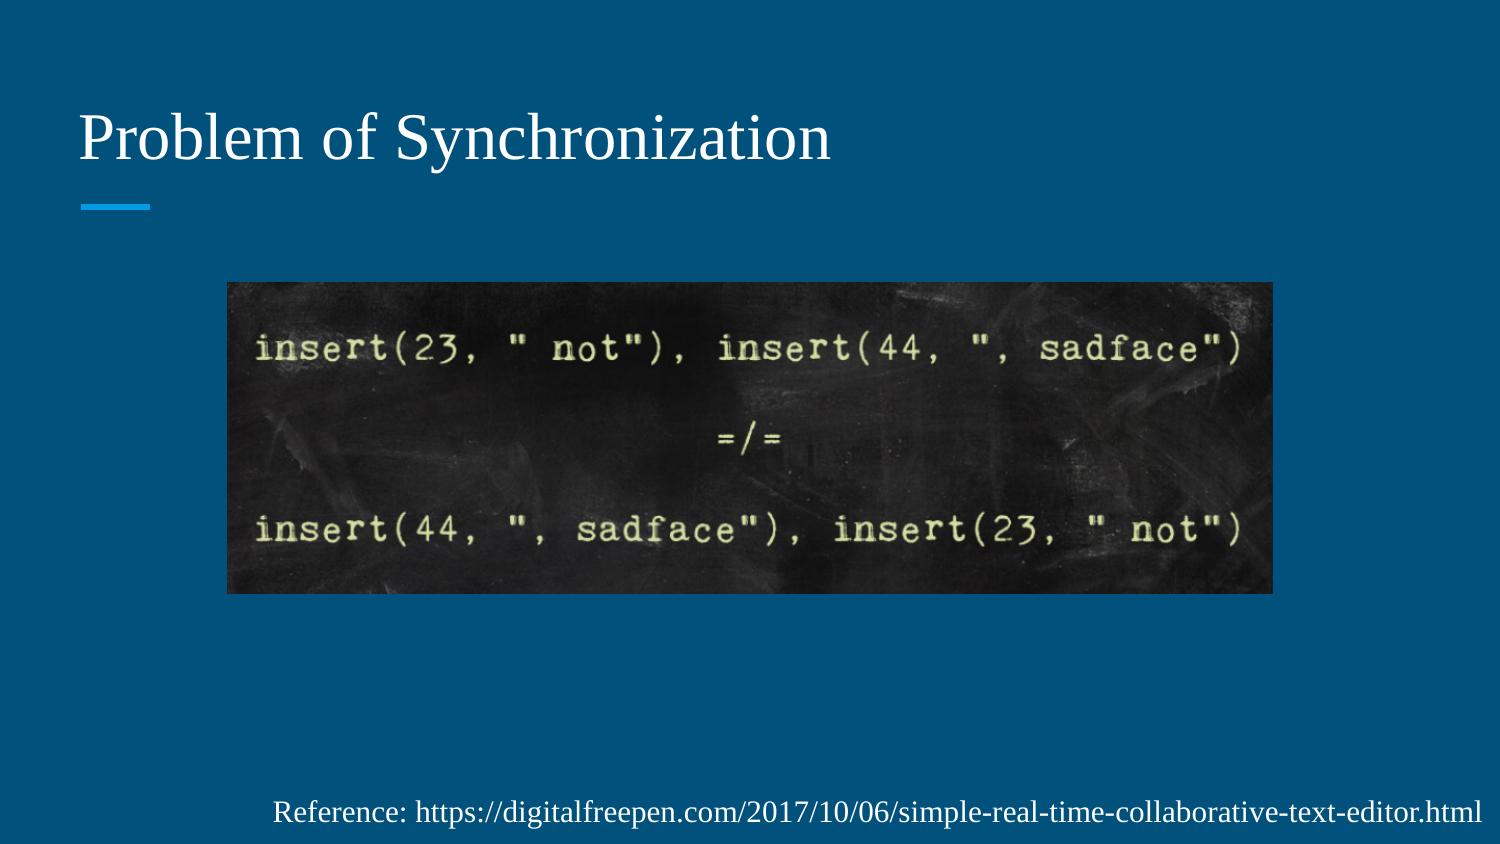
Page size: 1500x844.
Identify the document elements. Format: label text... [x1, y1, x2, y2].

picture [228, 283, 1272, 593]
title Reference: https://digitalfreepen.com/2017/10/06/simple-real-time-collaborative-text-editor.html [127, 749, 1500, 844]
title Problem of Synchronization [63, 75, 1437, 188]
